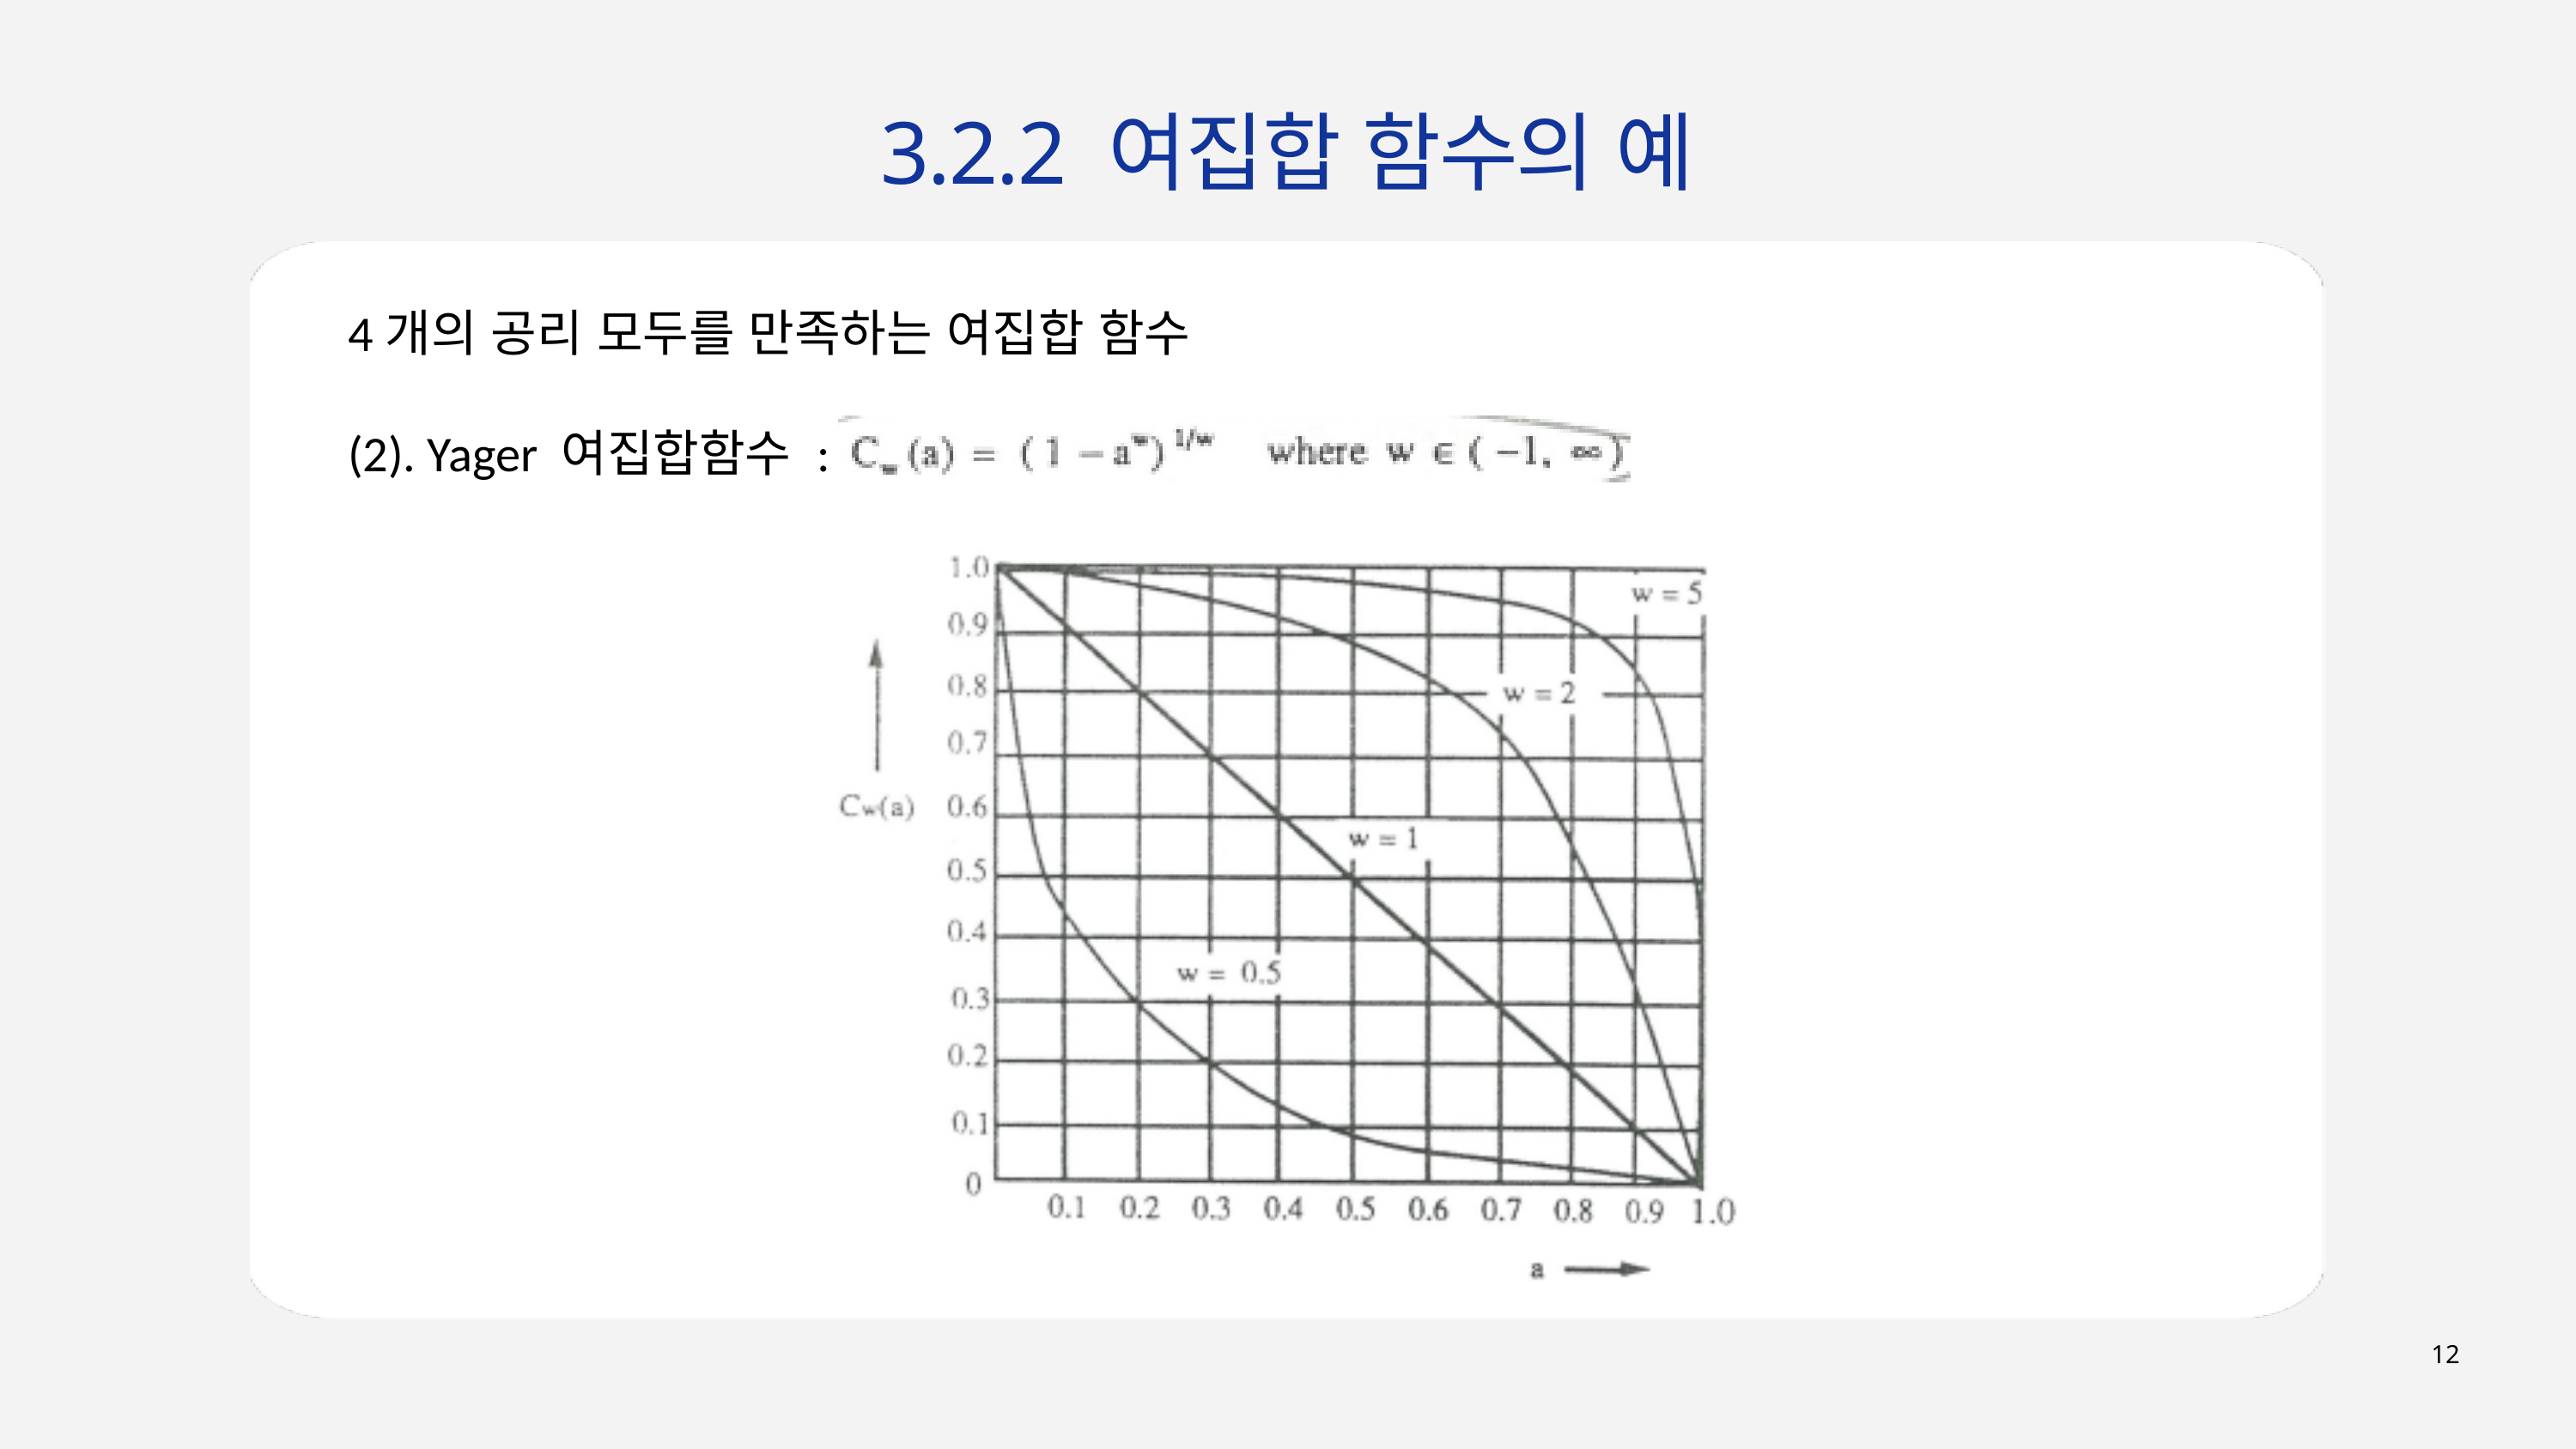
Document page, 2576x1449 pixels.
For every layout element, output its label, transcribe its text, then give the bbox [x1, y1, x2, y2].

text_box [249, 240, 2327, 1319]
picture [837, 415, 1631, 482]
text_box 12 [2385, 1331, 2473, 1375]
text_box 3.2.2 여집합 함수의 예 [309, 92, 2267, 209]
picture [828, 543, 1748, 1294]
